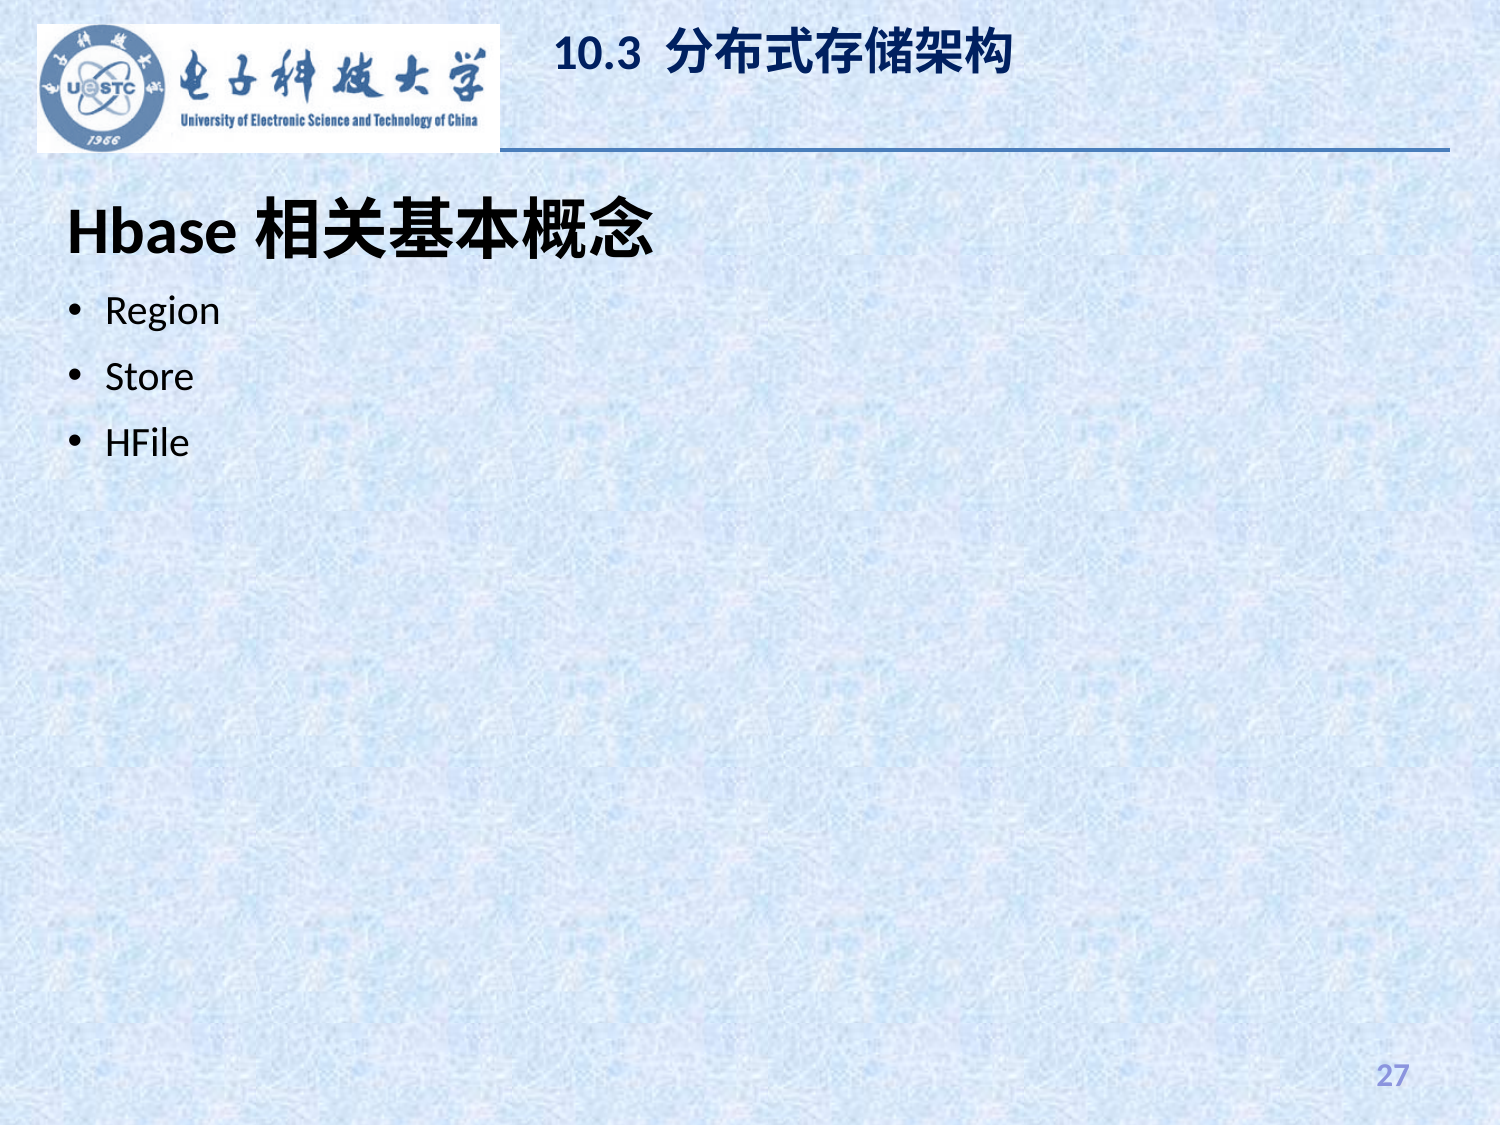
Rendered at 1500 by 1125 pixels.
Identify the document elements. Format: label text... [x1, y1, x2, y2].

text_box 10.3 分布式存储架构 [537, 12, 1450, 88]
slide_number 27 [1074, 1042, 1425, 1103]
picture [0, 0, 1500, 1125]
text_box Hbase相关基本概念 Region Store HFile [52, 188, 1448, 937]
